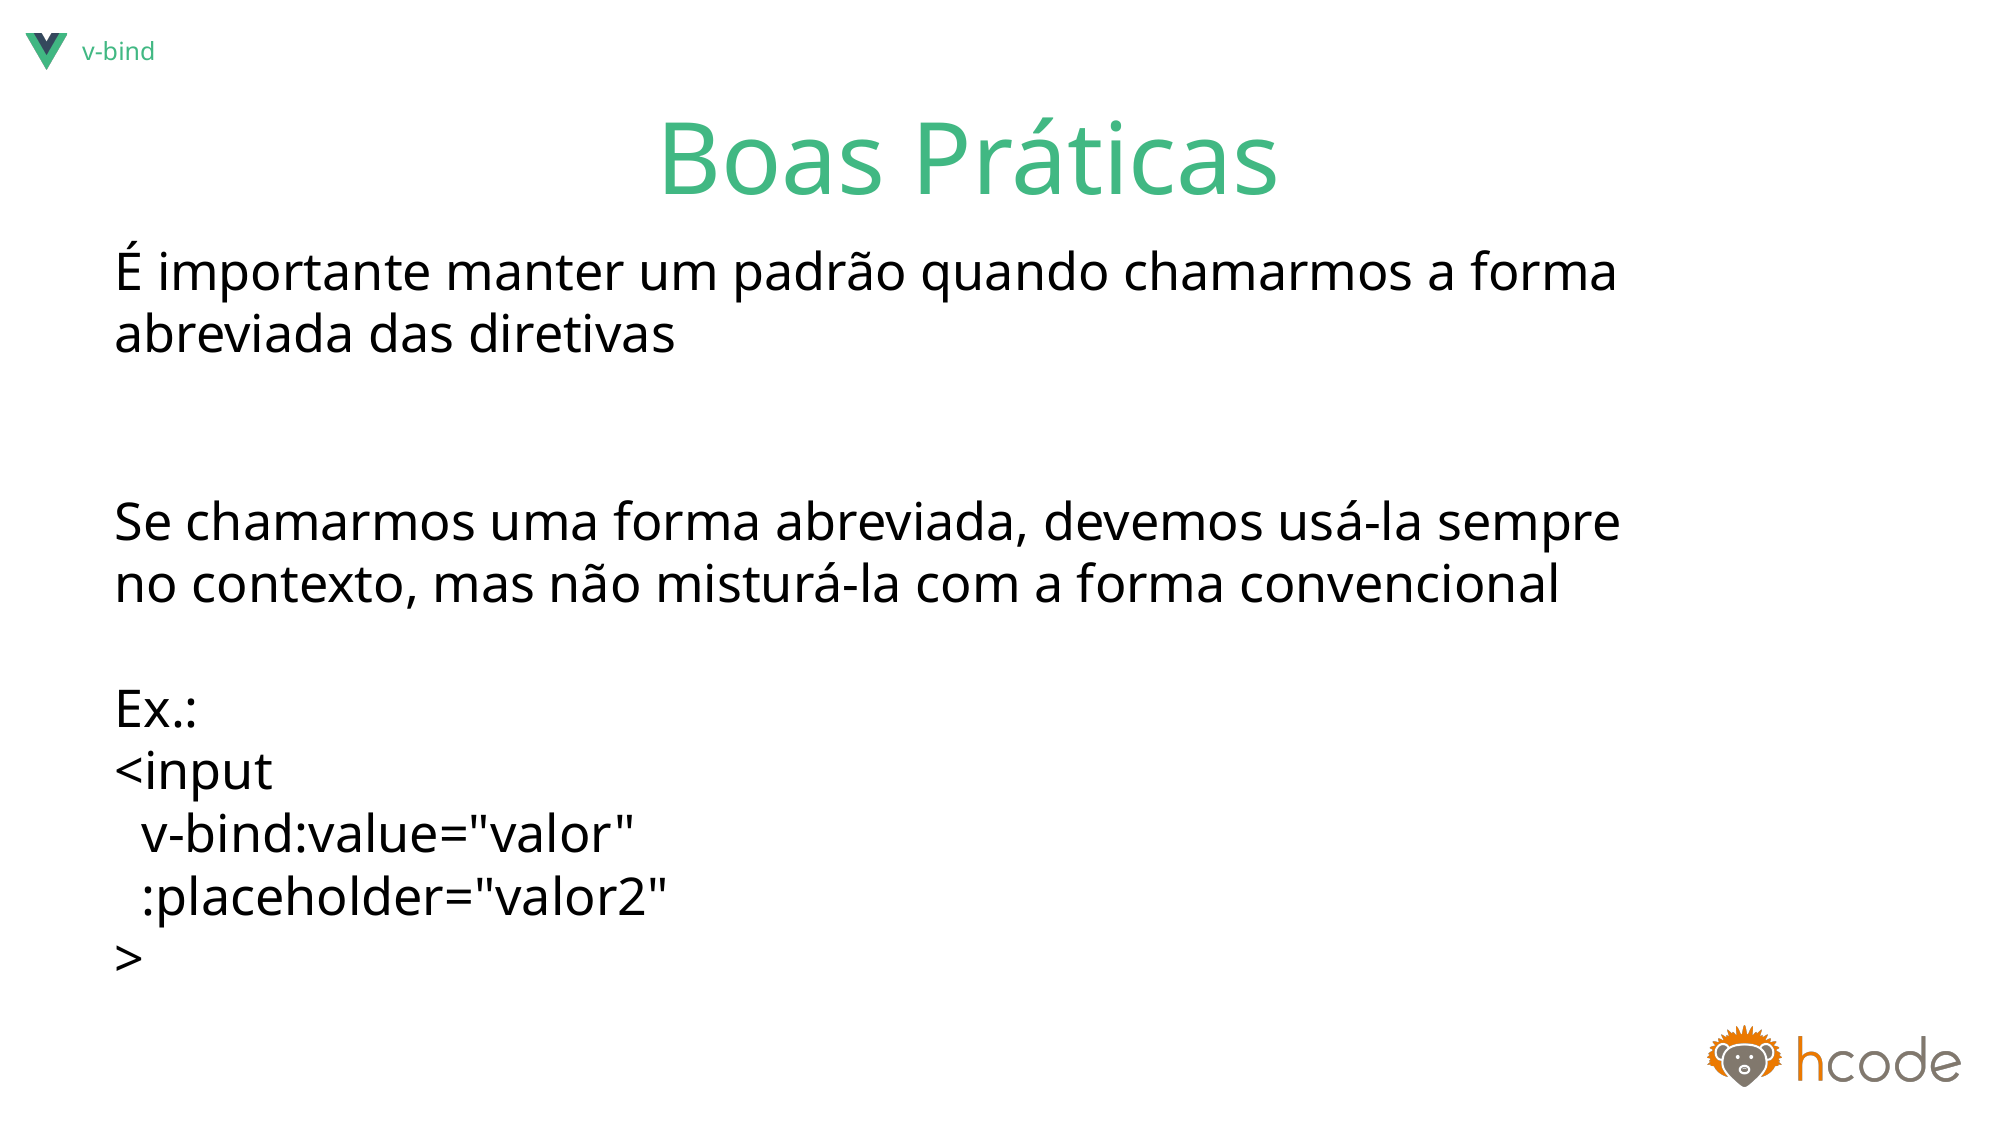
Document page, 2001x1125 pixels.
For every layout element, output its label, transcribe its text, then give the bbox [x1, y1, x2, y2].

picture [25, 32, 68, 72]
text_box Boas Práticas [119, 70, 1819, 238]
text_box v-bind [67, 20, 1445, 84]
picture [1707, 1025, 1962, 1087]
text_box É importante manter um padrão quando chamarmos a forma abreviada das diretivas [99, 223, 1675, 414]
text_box Se chamarmos uma forma abreviada, devemos usá-la sempre no contexto, mas não misturá-la com a forma convencional Ex.: <input v-bind:value="valor" :placeholder="valor2" > [99, 473, 1675, 1026]
